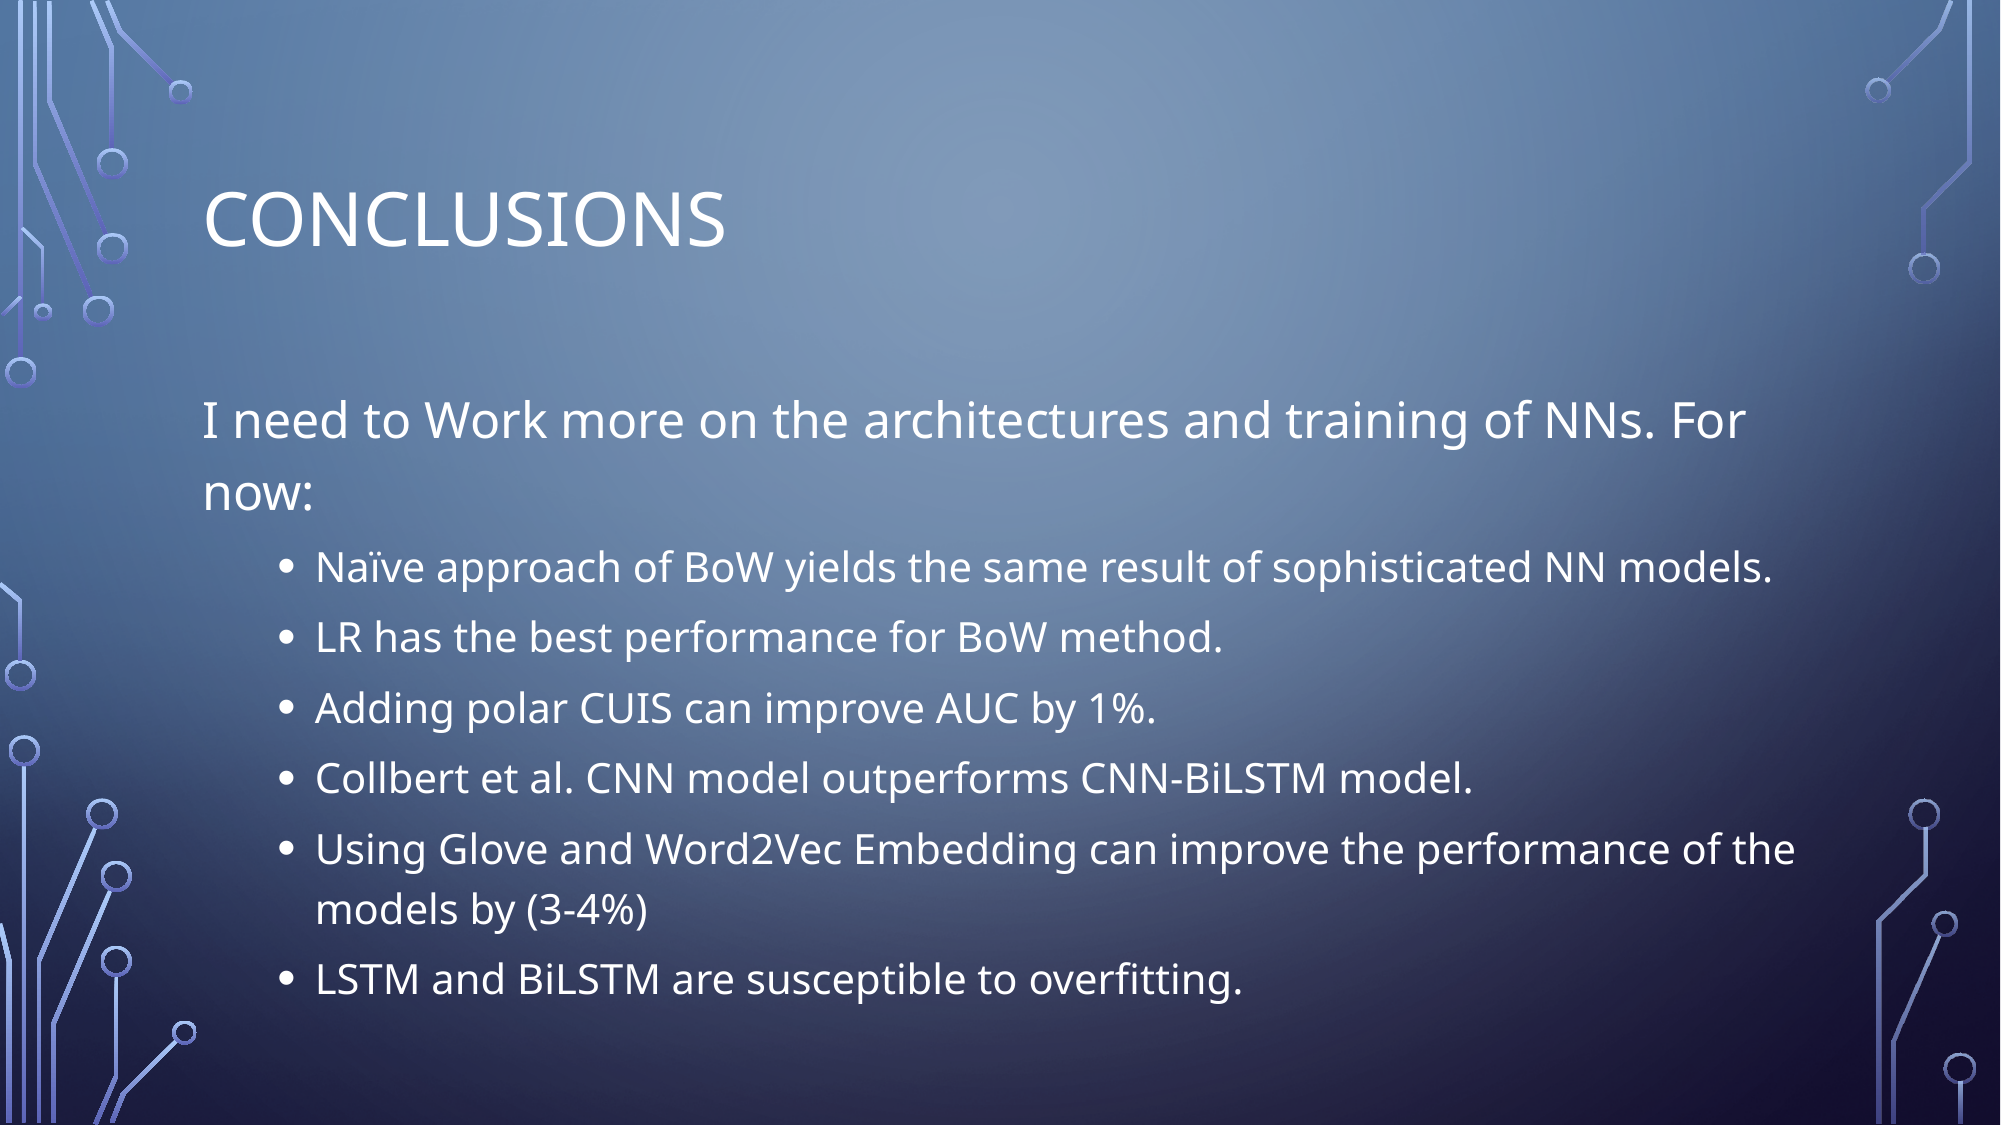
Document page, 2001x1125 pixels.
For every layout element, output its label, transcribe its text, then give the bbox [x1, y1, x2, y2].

list I need to Work more on the architectures and training of NNs. For now: Naïve approach of BoW yields the same result of sophisticated NN models. LR has the best performance for BoW method. Adding polar CUIS can improve AUC by 1%. Collbert et al. CNN model outperforms CNN-BiLSTM model. Using Glove and Word2Vec Embedding can improve the performance of the models by (3-4%) LSTM and BiLSTM are susceptible to overfitting. [187, 369, 1813, 950]
title conclusions [187, 101, 1813, 344]
